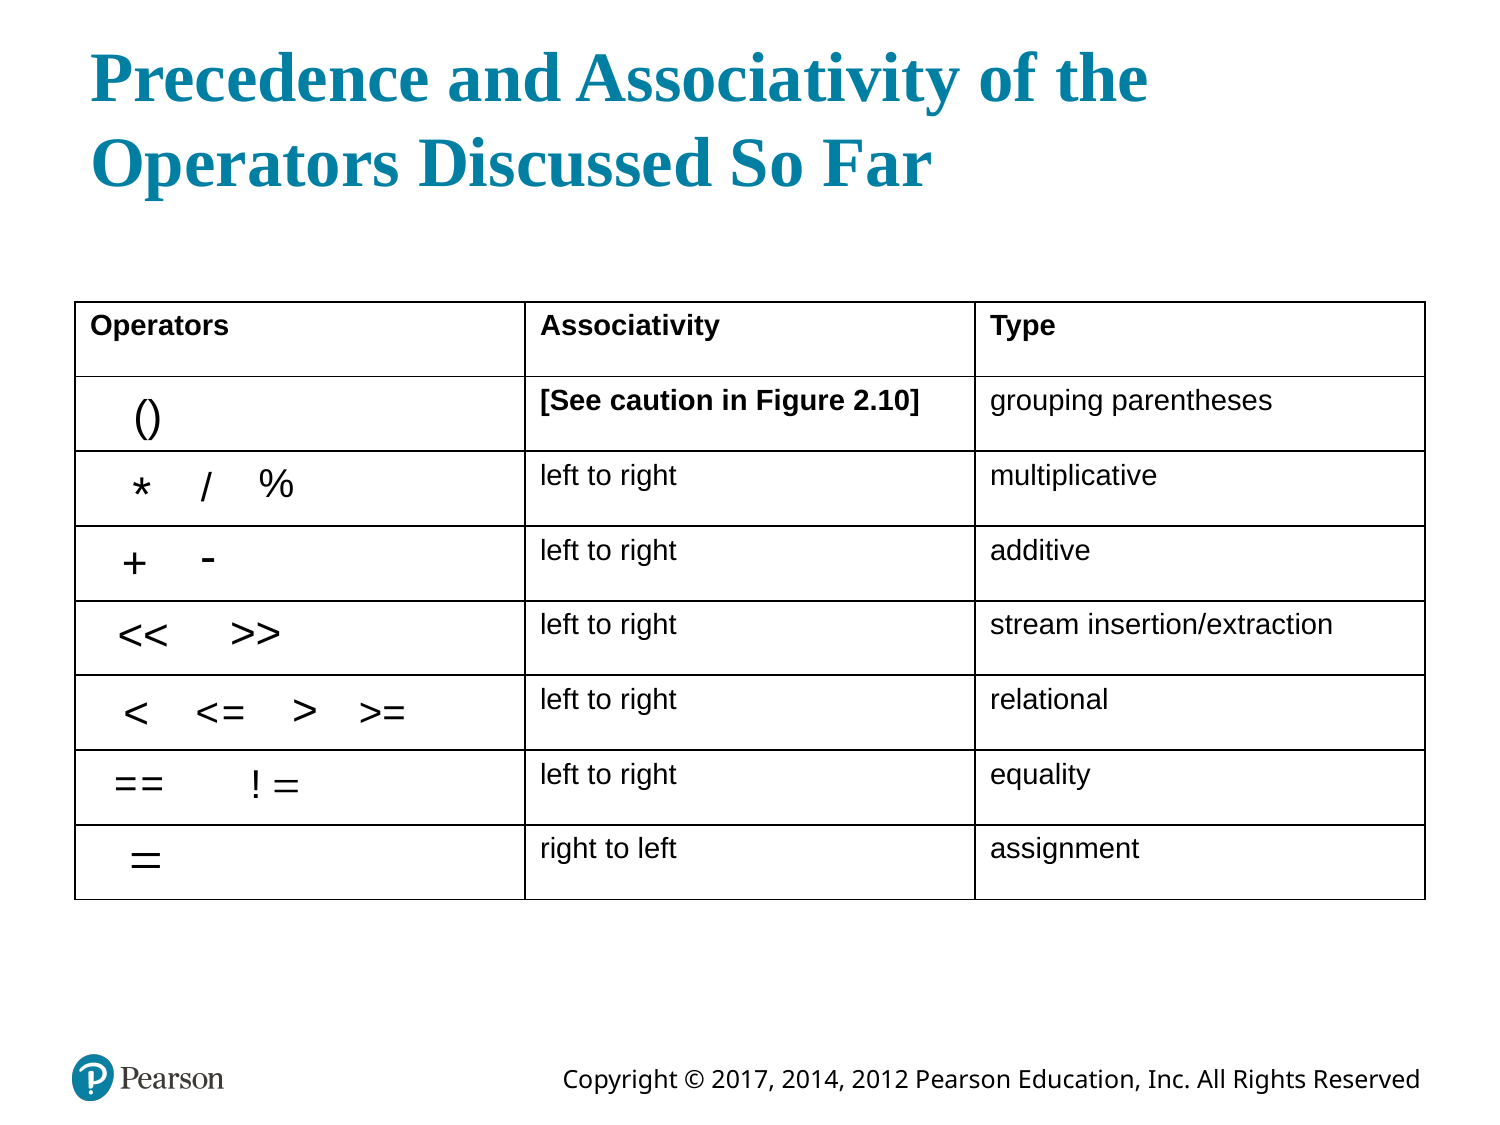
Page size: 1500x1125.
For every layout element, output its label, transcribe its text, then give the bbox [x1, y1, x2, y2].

table_cell left to right [526, 452, 974, 525]
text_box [254, 460, 302, 508]
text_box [193, 464, 222, 509]
table_cell relational [976, 676, 1424, 749]
table_header Type [976, 303, 1424, 376]
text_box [128, 390, 170, 451]
table_header Associativity [526, 303, 974, 376]
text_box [191, 692, 253, 744]
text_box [193, 549, 227, 583]
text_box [125, 466, 159, 520]
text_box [118, 691, 156, 736]
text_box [118, 847, 161, 885]
table_cell left to right [526, 751, 974, 824]
table_cell Asterisk Forward slash Percent [76, 452, 524, 525]
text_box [116, 541, 154, 586]
picture [80, 1063, 106, 1088]
picture [72, 1087, 83, 1101]
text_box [225, 611, 289, 657]
title Precedence and Associativity of the Operators Discussed So Far [75, 35, 1425, 216]
table_cell [See caution in Figure 2.10] [526, 377, 974, 450]
table_cell Equals equals Exclamation point equals [76, 751, 524, 824]
table_cell Left parenthesis right parenthesis [76, 377, 524, 450]
table_cell Equals [76, 826, 524, 899]
picture [72, 1054, 88, 1070]
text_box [109, 767, 170, 815]
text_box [287, 688, 325, 734]
table_cell left to right [526, 527, 974, 600]
table_cell left to right [526, 602, 974, 674]
table_cell multiplicative [976, 452, 1424, 525]
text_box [247, 761, 299, 806]
table_cell Left angle bracket Left angle bracket equals right angle bracket Right angle bracket equals [76, 676, 524, 749]
table_cell left to right [526, 676, 974, 749]
table_cell right to left [526, 826, 974, 899]
table_cell additive [976, 527, 1424, 600]
table_cell assignment [976, 826, 1424, 899]
table_cell Plus minus [76, 527, 524, 600]
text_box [112, 613, 176, 659]
picture [98, 1054, 224, 1101]
table_cell equality [976, 751, 1424, 824]
table_cell Left angle bracket Left angle bracket right angle bracket right angle bracket [76, 602, 524, 674]
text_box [354, 693, 412, 734]
table_cell grouping parentheses [976, 377, 1424, 450]
table_cell stream insertion/extraction [976, 602, 1424, 674]
table_header Operators [76, 303, 524, 376]
